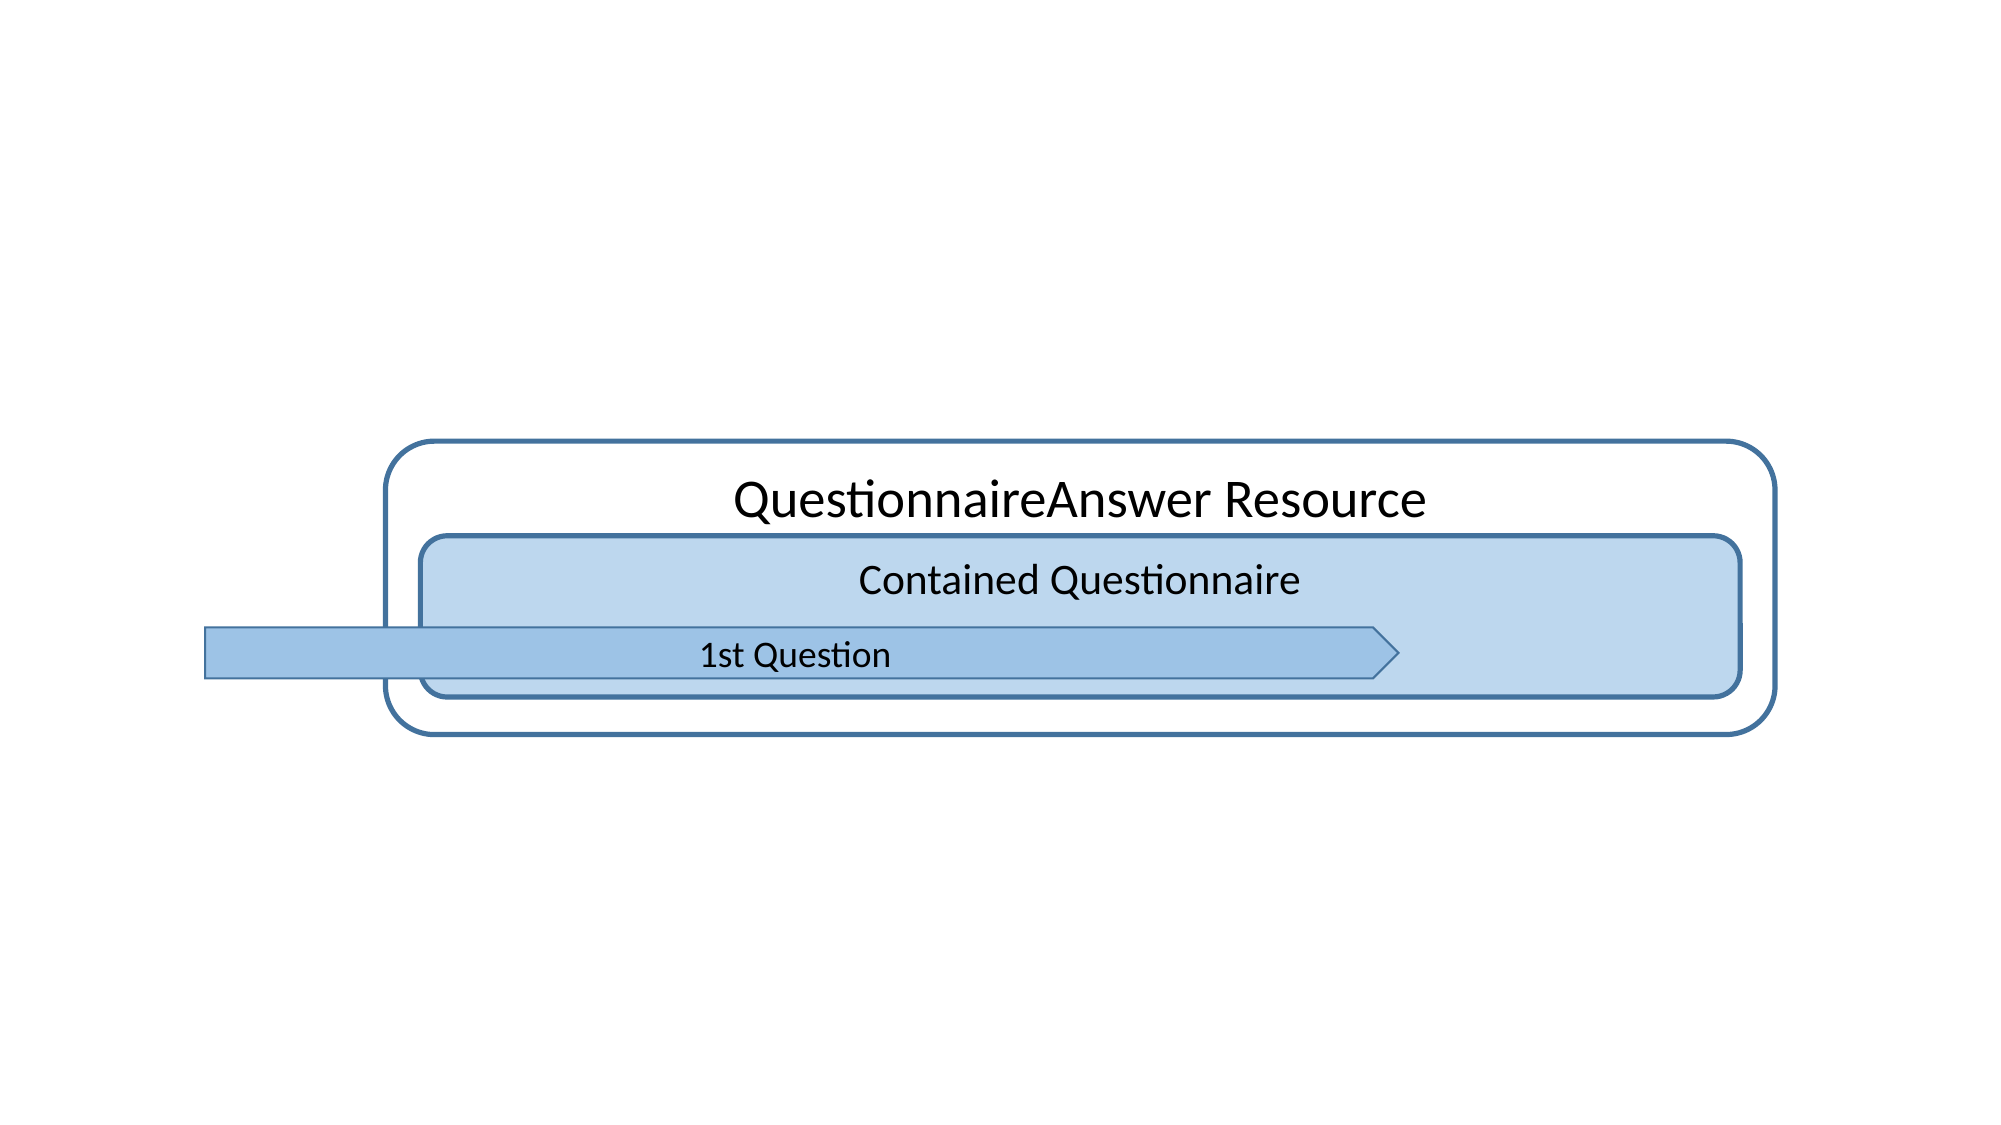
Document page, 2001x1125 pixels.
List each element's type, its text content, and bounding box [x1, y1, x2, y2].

text_box Contained Questionnaire [419, 534, 1742, 699]
text_box 1st Question [204, 626, 1400, 680]
text_box QuestionnaireAnswer Resource [384, 440, 1777, 736]
